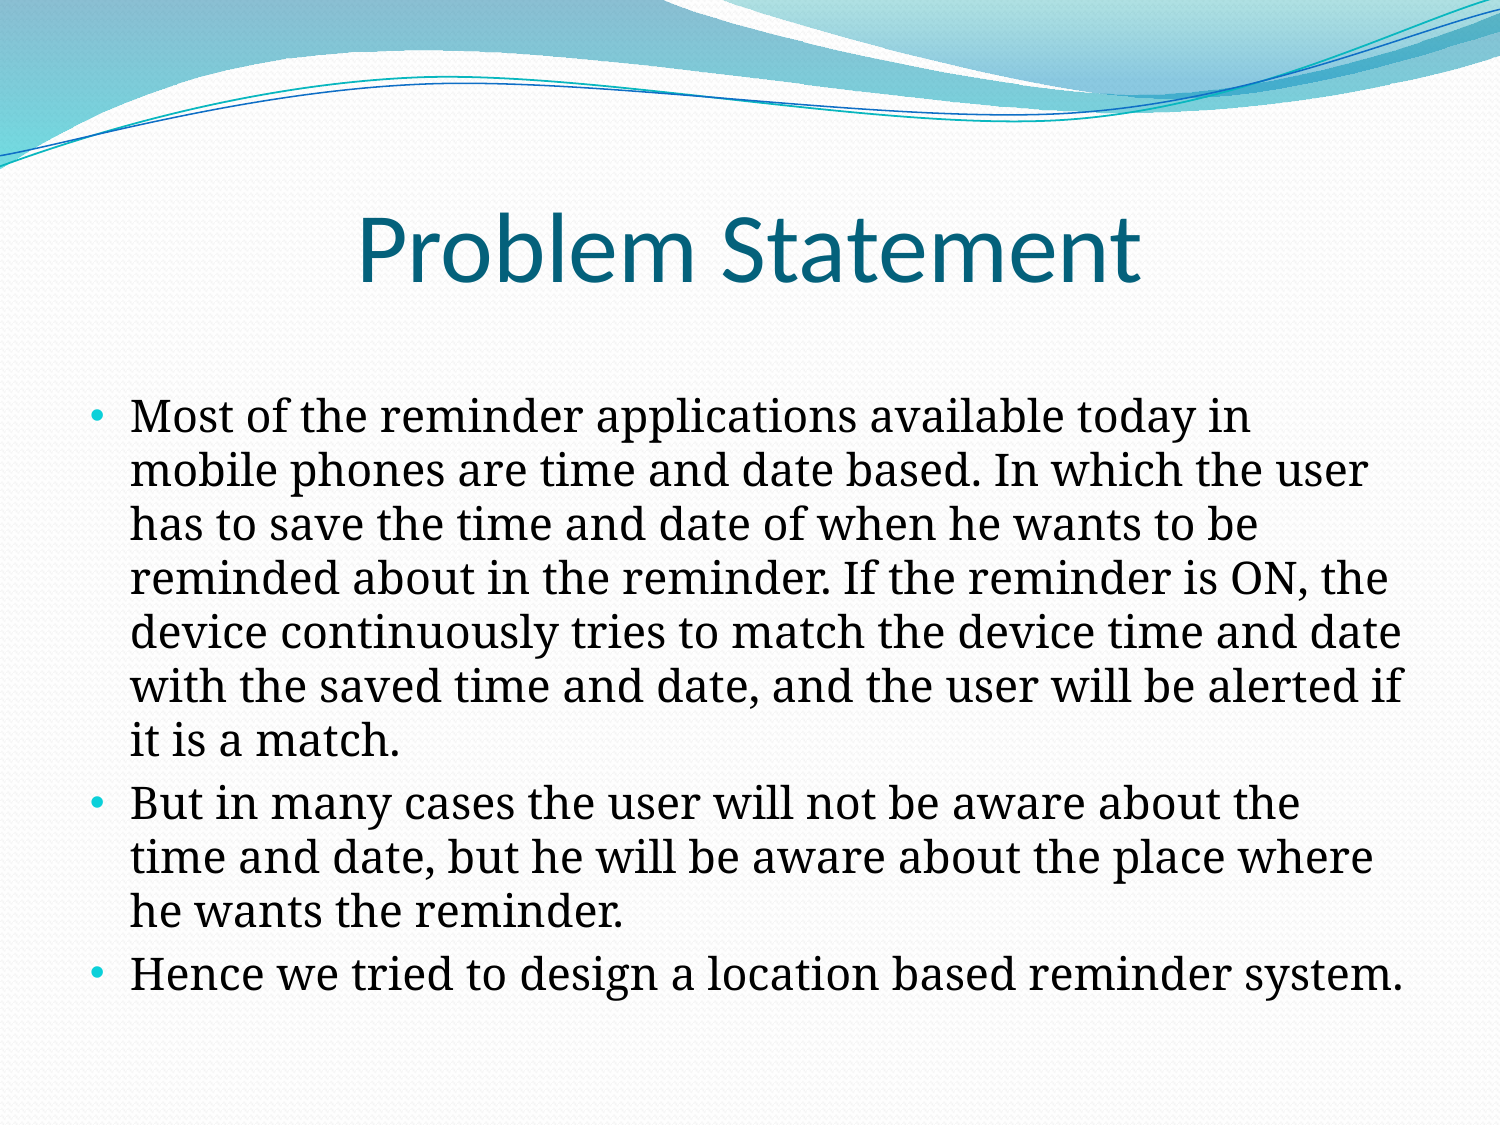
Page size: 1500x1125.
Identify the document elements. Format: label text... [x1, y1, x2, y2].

title Problem Statement [75, 115, 1425, 303]
list Most of the reminder applications available today in mobile phones are time and date based. In which the user has to save the time and date of when he wants to be reminded about in the reminder. If the reminder is ON, the device continuously tries to match the device time and date with the saved time and date, and the user will be alerted if it is a match. But in many cases the user will not be aware about the time and date, but he will be aware about the place where he wants the reminder. Hence we tried to design a location based reminder system. [75, 317, 1425, 1038]
